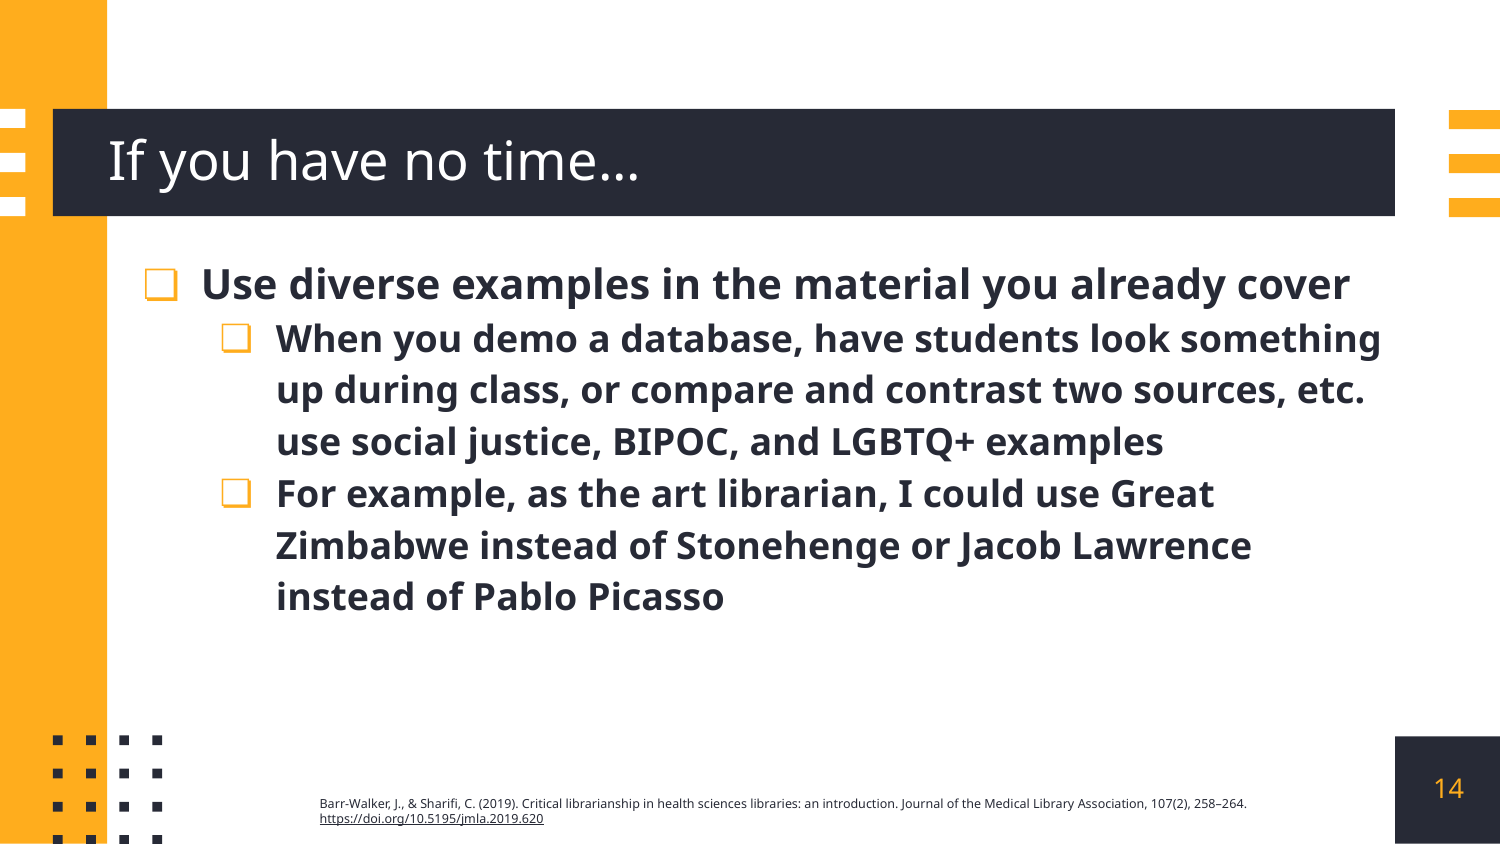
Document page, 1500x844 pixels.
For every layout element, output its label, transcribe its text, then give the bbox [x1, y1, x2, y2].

text_box Barr-Walker, J., & Sharifi, C. (2019). Critical librarianship in health sciences libraries: an introduction. Journal of the Medical Library Association, 107(2), 258–264. https://doi.org/10.5195/jmla.2019.620 [304, 780, 1422, 829]
list Use diverse examples in the material you already cover When you demo a database, have students look something up during class, or compare and contrast two sources, etc. use social justice, BIPOC, and LGBTQ+ examples For example, as the art librarian, I could use Great Zimbabwe instead of Stonehenge or Jacob Lawrence instead of Pablo Picasso [125, 250, 1396, 737]
title If you have no time... [108, 108, 1396, 217]
slide_number ‹#› [1395, 736, 1500, 844]
